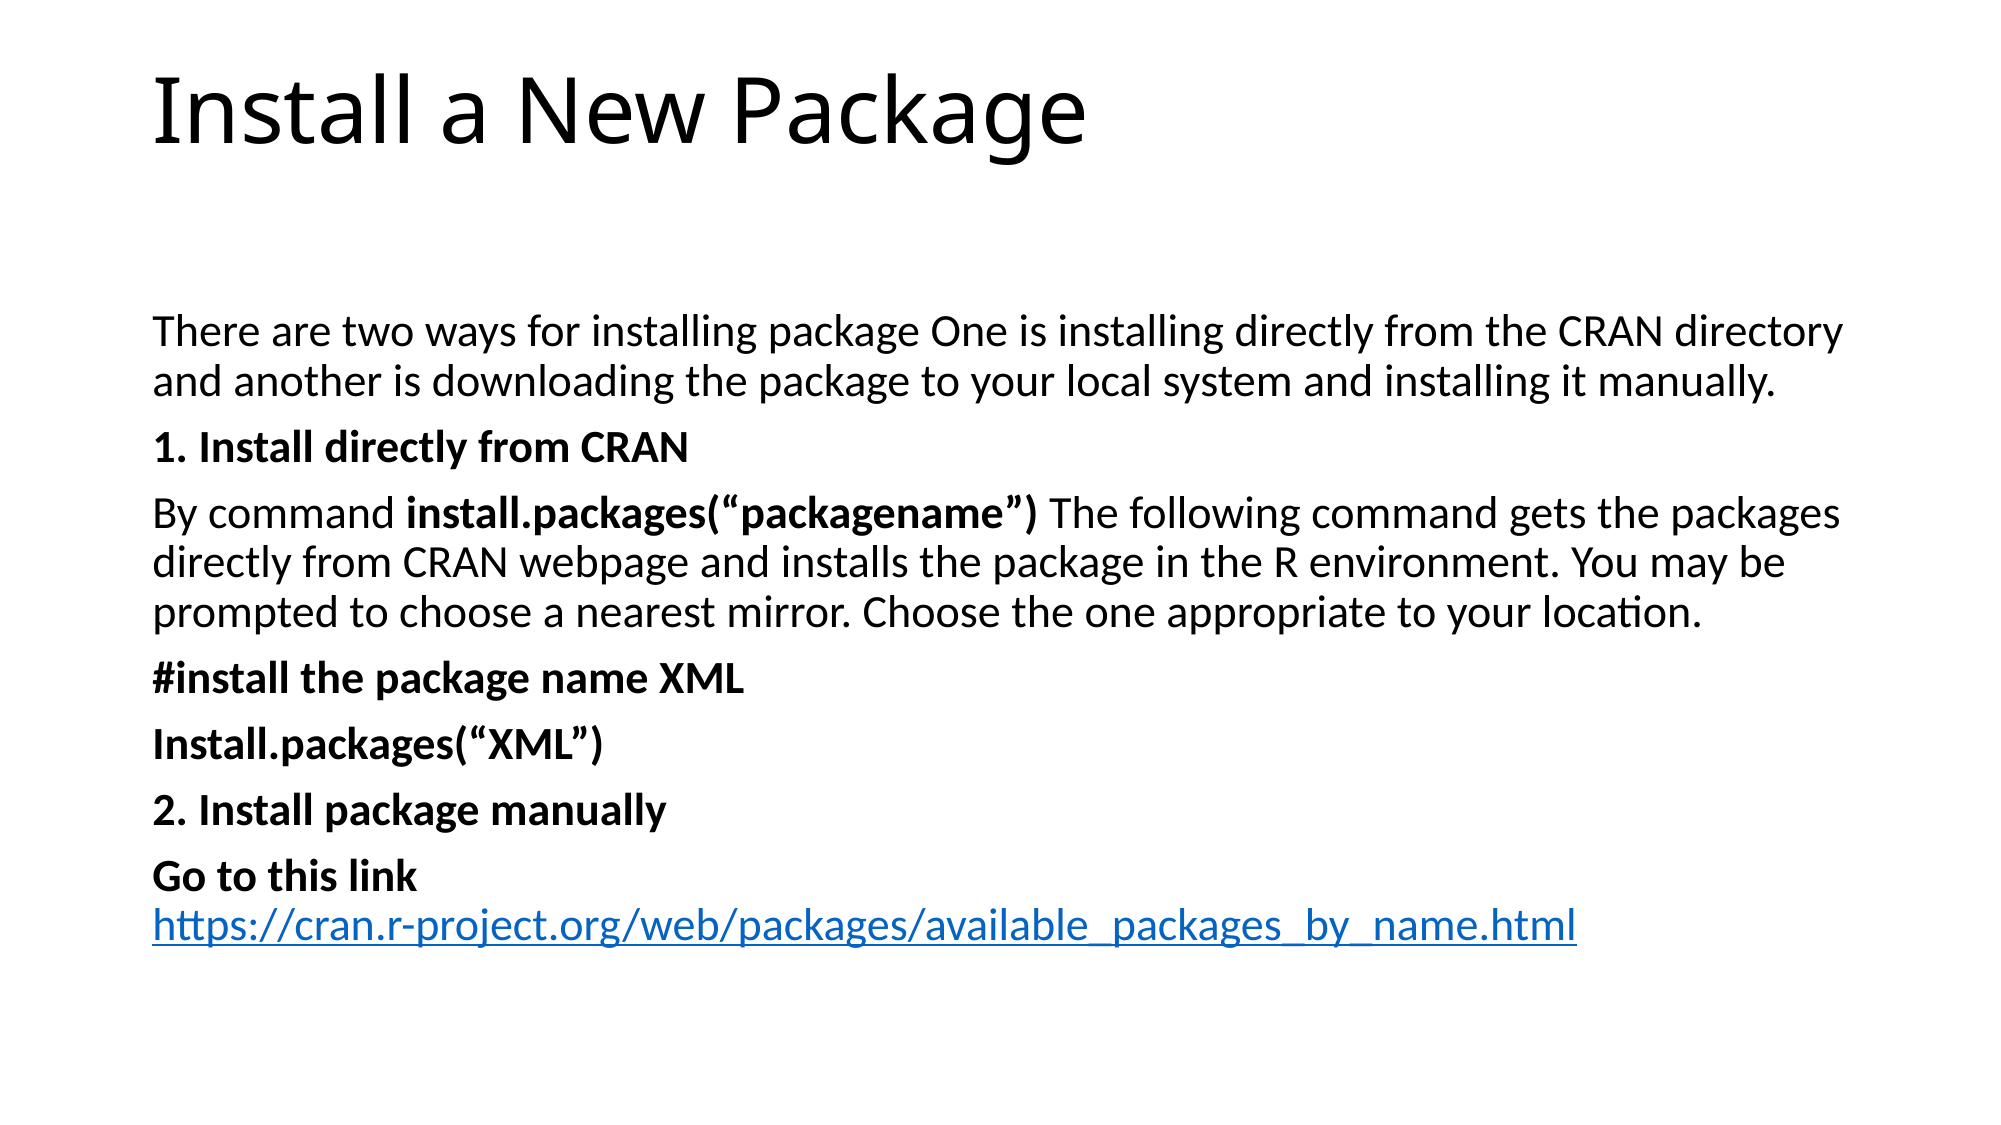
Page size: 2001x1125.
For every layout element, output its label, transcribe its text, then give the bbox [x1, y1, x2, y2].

title Install a New Package [137, 59, 1863, 278]
list There are two ways for installing package One is installing directly from the CRAN directory and another is downloading the package to your local system and installing it manually. 1. Install directly from CRAN By command install.packages(“packagename”) The following command gets the packages directly from CRAN webpage and installs the package in the R environment. You may be prompted to choose a nearest mirror. Choose the one appropriate to your location. #install the package name XML Install.packages(“XML”) 2. Install package manually Go to this link https://cran.r-project.org/web/packages/available_packages_by_name.html [137, 299, 1863, 1014]
